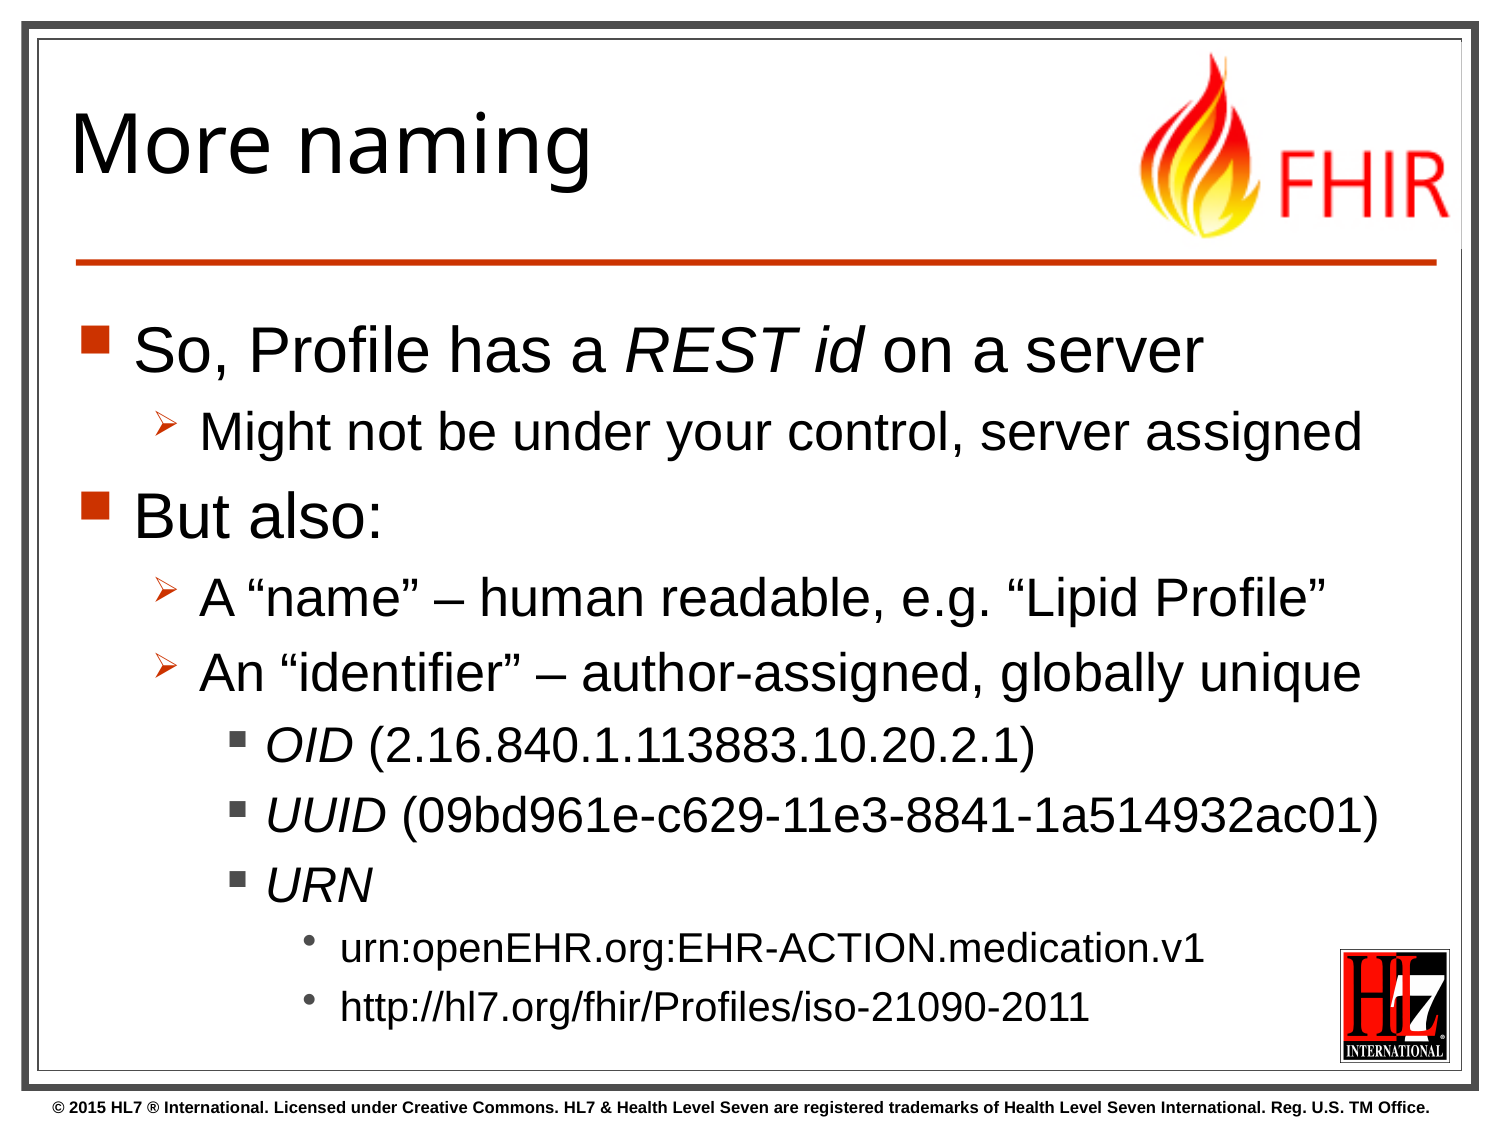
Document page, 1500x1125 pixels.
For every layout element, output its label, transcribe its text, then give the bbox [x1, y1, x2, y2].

picture [1340, 949, 1450, 1063]
picture [1128, 42, 1462, 249]
list So, Profile has a REST id on a server Might not be under your control, server assigned But also: A “name” – human readable, e.g. “Lipid Profile” An “identifier” – author-assigned, globally unique OID (2.16.840.1.113883.10.20.2.1) UUID (09bd961e-c629-11e3-8841-1a514932ac01) URN urn:openEHR.org:EHR-ACTION.medication.v1 http://hl7.org/fhir/Profiles/iso-21090-2011 [62, 299, 1438, 1035]
title More naming [53, 54, 1128, 244]
